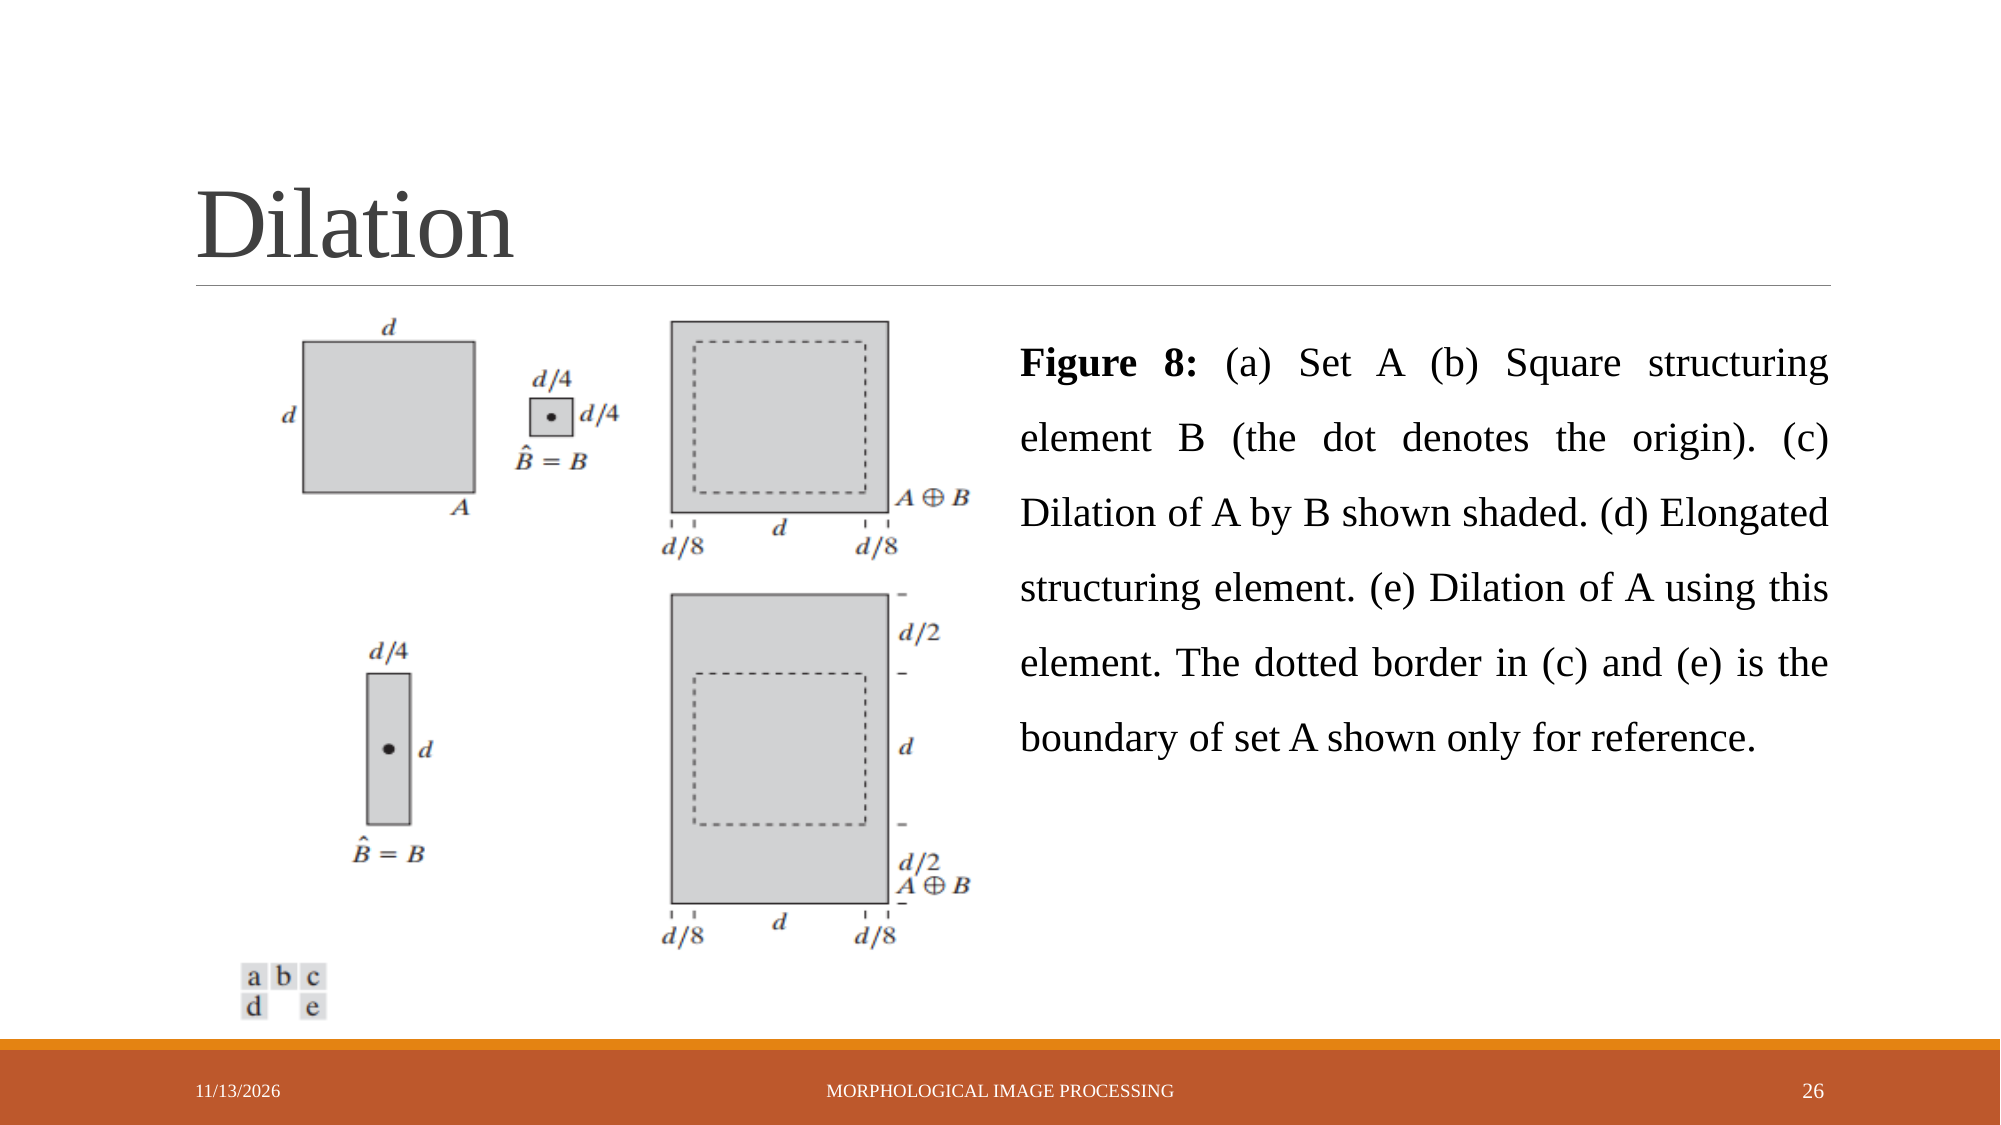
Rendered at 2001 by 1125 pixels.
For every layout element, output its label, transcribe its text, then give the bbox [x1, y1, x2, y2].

footer Morphological Image Processing [604, 1059, 1396, 1120]
slide_number 26 [1624, 1059, 1840, 1120]
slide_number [180, 1059, 586, 1120]
list Figure 8: (a) Set A (b) Square structuring element B (the dot denotes the origin). (c) Dilation of A by B shown shaded. (d) Elongated structuring element. (e) Dilation of A using this element. The dotted border in (c) and (e) is the boundary of set A shown only for reference. [1020, 302, 1830, 963]
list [276, 304, 981, 962]
picture [236, 960, 335, 1028]
title Dilation [180, 47, 1830, 285]
